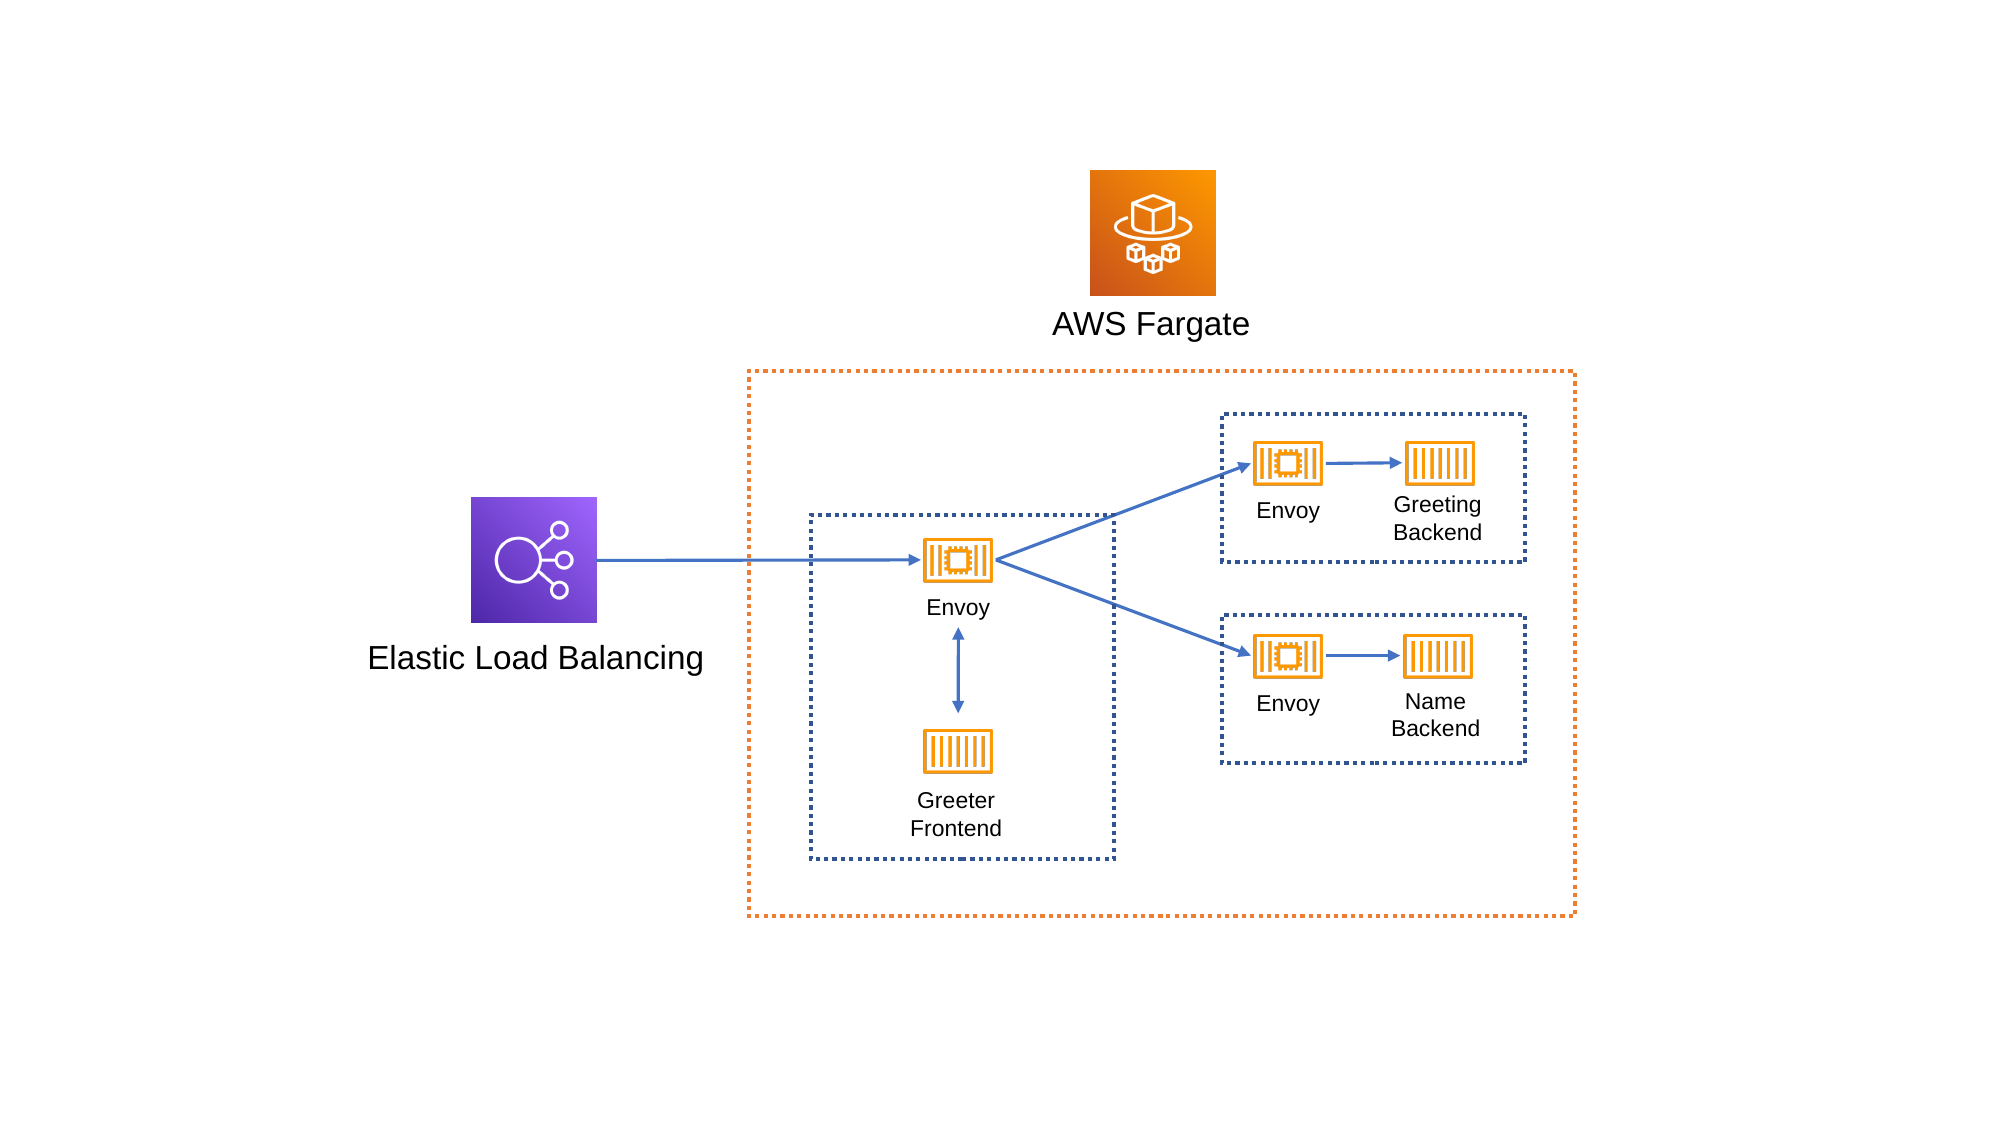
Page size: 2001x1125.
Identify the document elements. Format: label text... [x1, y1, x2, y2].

picture [471, 497, 597, 623]
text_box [1346, 618, 1526, 750]
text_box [995, 559, 1251, 656]
text_box AWS Fargate [964, 294, 1339, 350]
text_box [1191, 618, 1386, 724]
picture [1090, 170, 1216, 296]
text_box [1191, 425, 1386, 532]
text_box Elastic Load Balancing [349, 628, 723, 684]
text_box [748, 370, 1576, 917]
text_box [858, 713, 1054, 850]
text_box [861, 522, 995, 628]
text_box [1340, 425, 1535, 554]
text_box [995, 463, 1251, 559]
